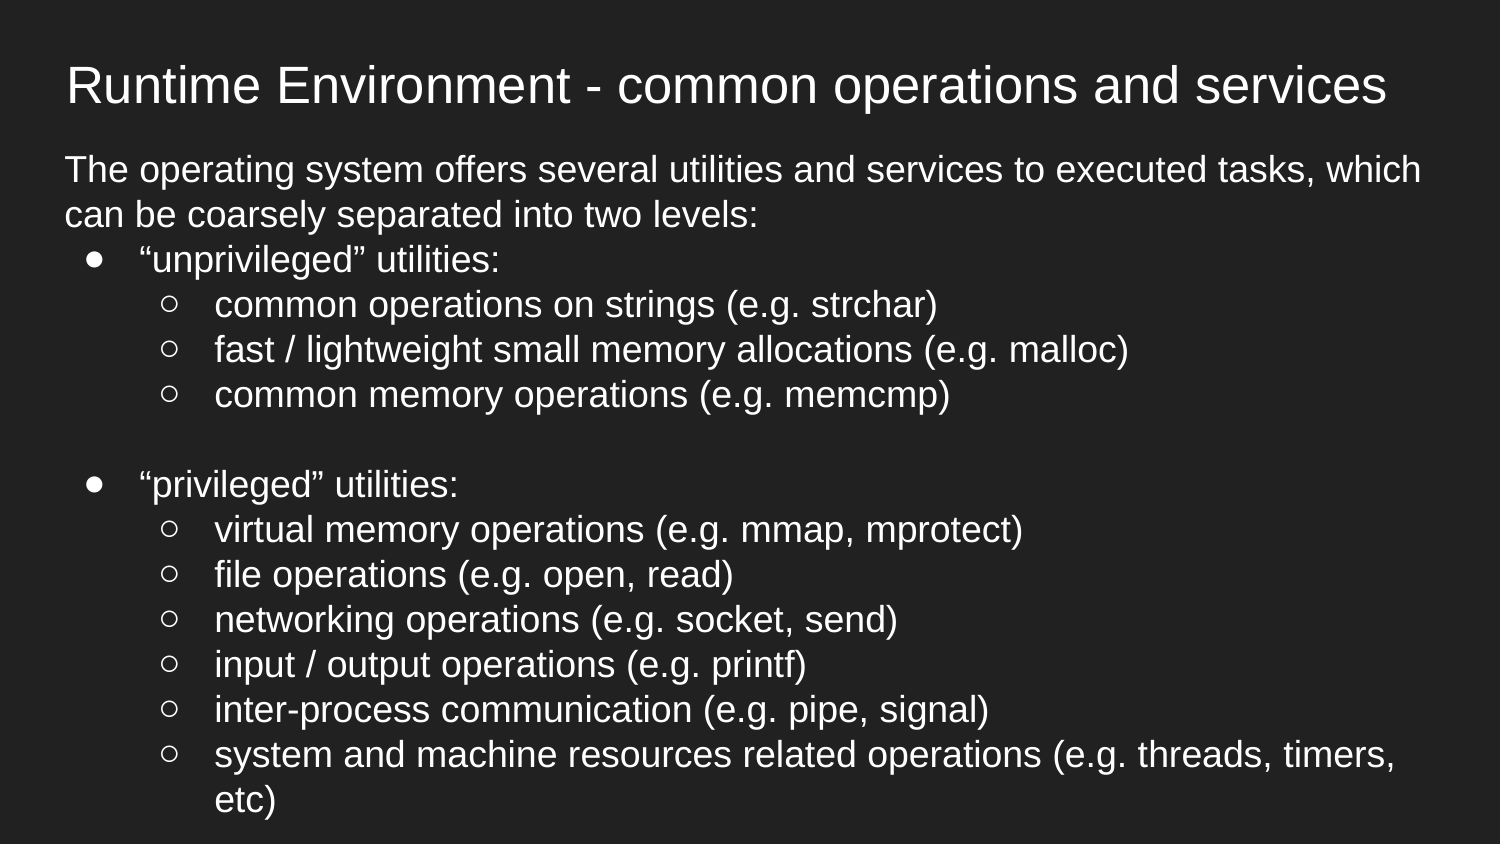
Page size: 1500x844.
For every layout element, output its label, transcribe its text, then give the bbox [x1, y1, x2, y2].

title Runtime Environment - common operations and services [51, 36, 1449, 131]
text_box The operating system offers several utilities and services to executed tasks, which can be coarsely separated into two levels: “unprivileged” utilities: common operations on strings (e.g. strchar) fast / lightweight small memory allocations (e.g. malloc) common memory operations (e.g. memcmp) “privileged” utilities: virtual memory operations (e.g. mmap, mprotect) file operations (e.g. open, read) networking operations (e.g. socket, send) input / output operations (e.g. printf) inter-process communication (e.g. pipe, signal) system and machine resources related operations (e.g. threads, timers, etc) [49, 130, 1451, 844]
